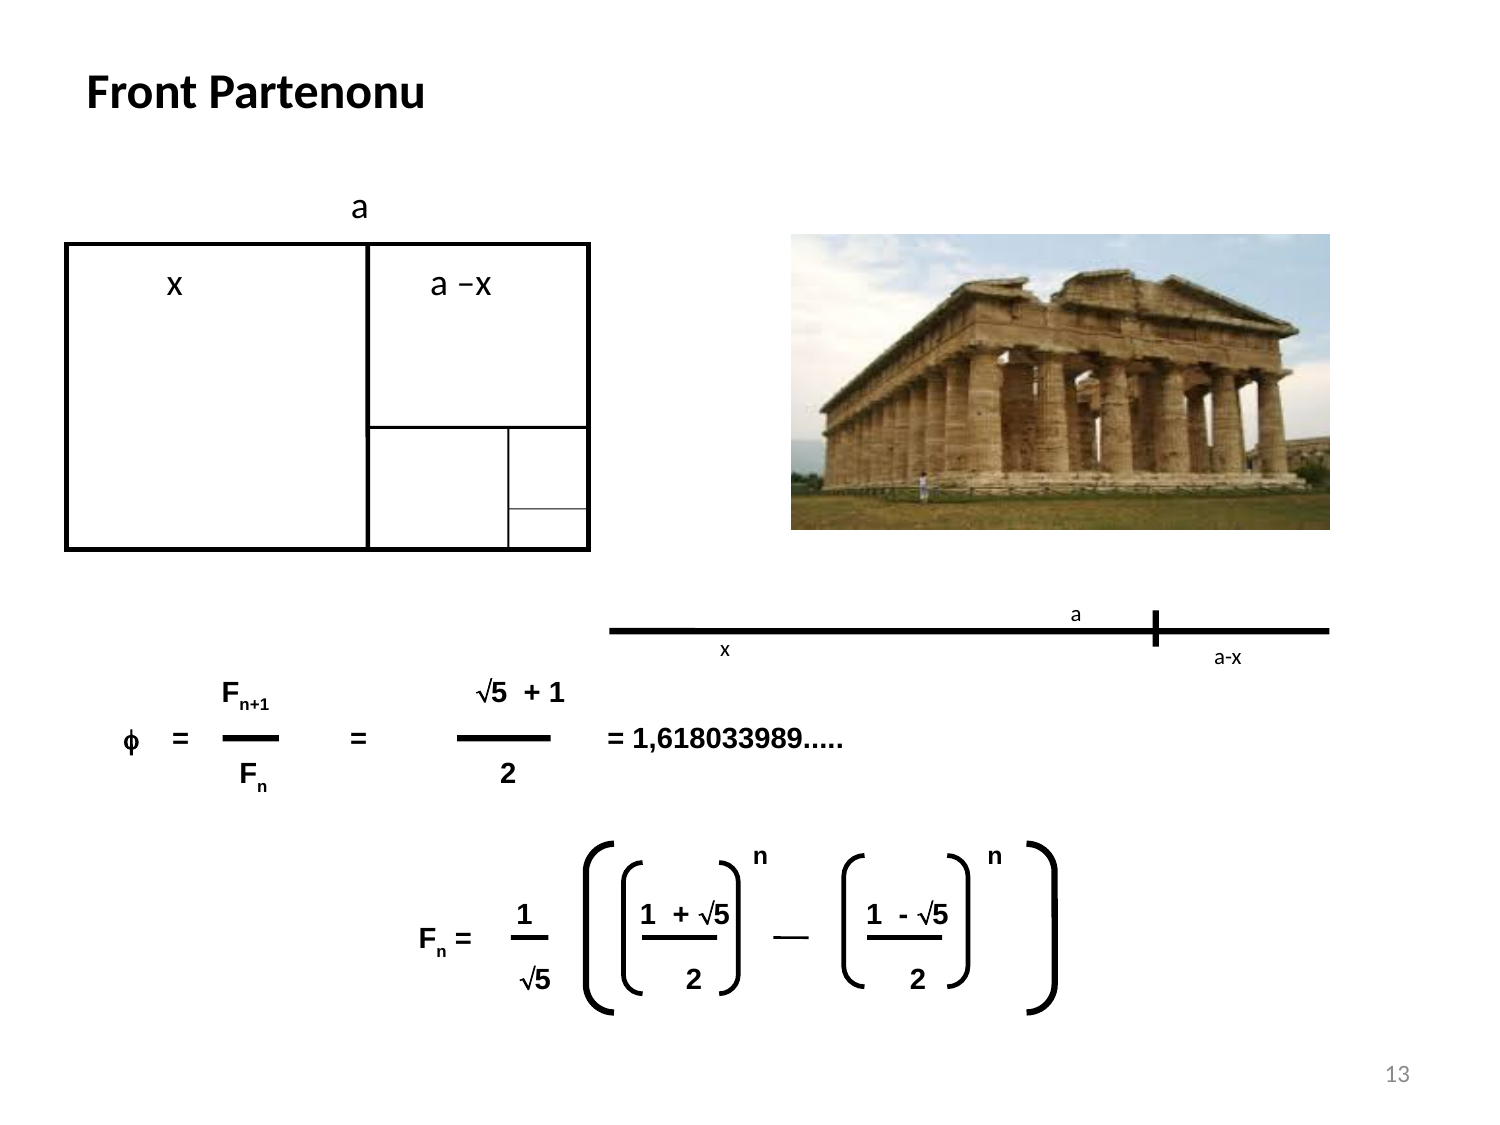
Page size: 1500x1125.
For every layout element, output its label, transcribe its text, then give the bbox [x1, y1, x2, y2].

text_box Fn+1 5 + 1 [140, 665, 1043, 712]
text_box Fn = 5 2 2 [304, 876, 1348, 1038]
slide_number 13 [1074, 1042, 1425, 1103]
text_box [66, 173, 589, 550]
picture [790, 233, 1330, 530]
text_box n [738, 832, 786, 877]
text_box [1020, 843, 1055, 876]
text_box n [972, 832, 1020, 877]
text_box  = = = 1,618033989..... Fn 2 [35, 712, 1477, 804]
text_box 1 1 + 5 1 - 5 [351, 797, 1020, 876]
text_box Front Partenonu [71, 51, 441, 127]
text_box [609, 591, 1360, 689]
